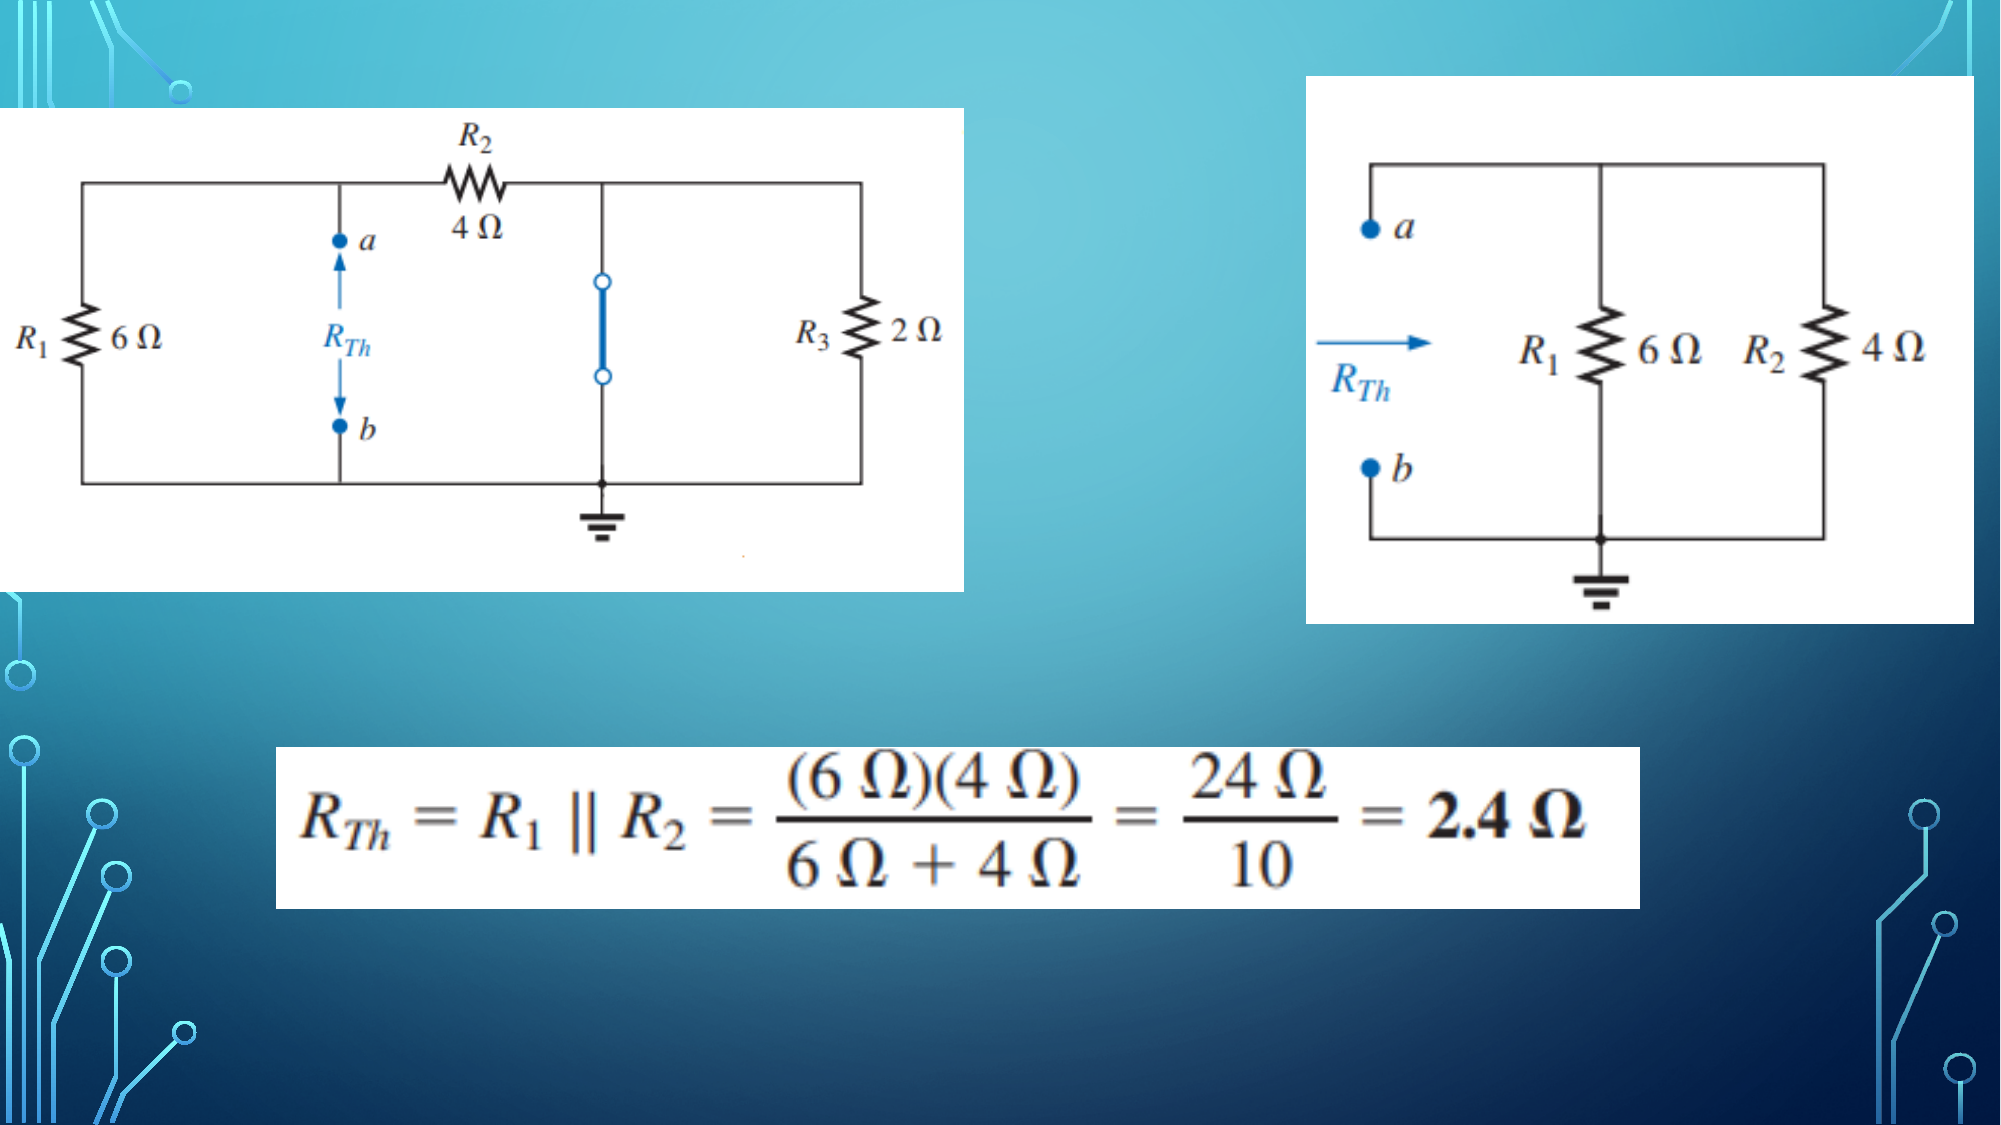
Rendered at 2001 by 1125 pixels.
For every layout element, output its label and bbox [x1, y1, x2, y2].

picture [1306, 76, 1974, 624]
picture [276, 747, 1641, 909]
list [0, 107, 965, 592]
